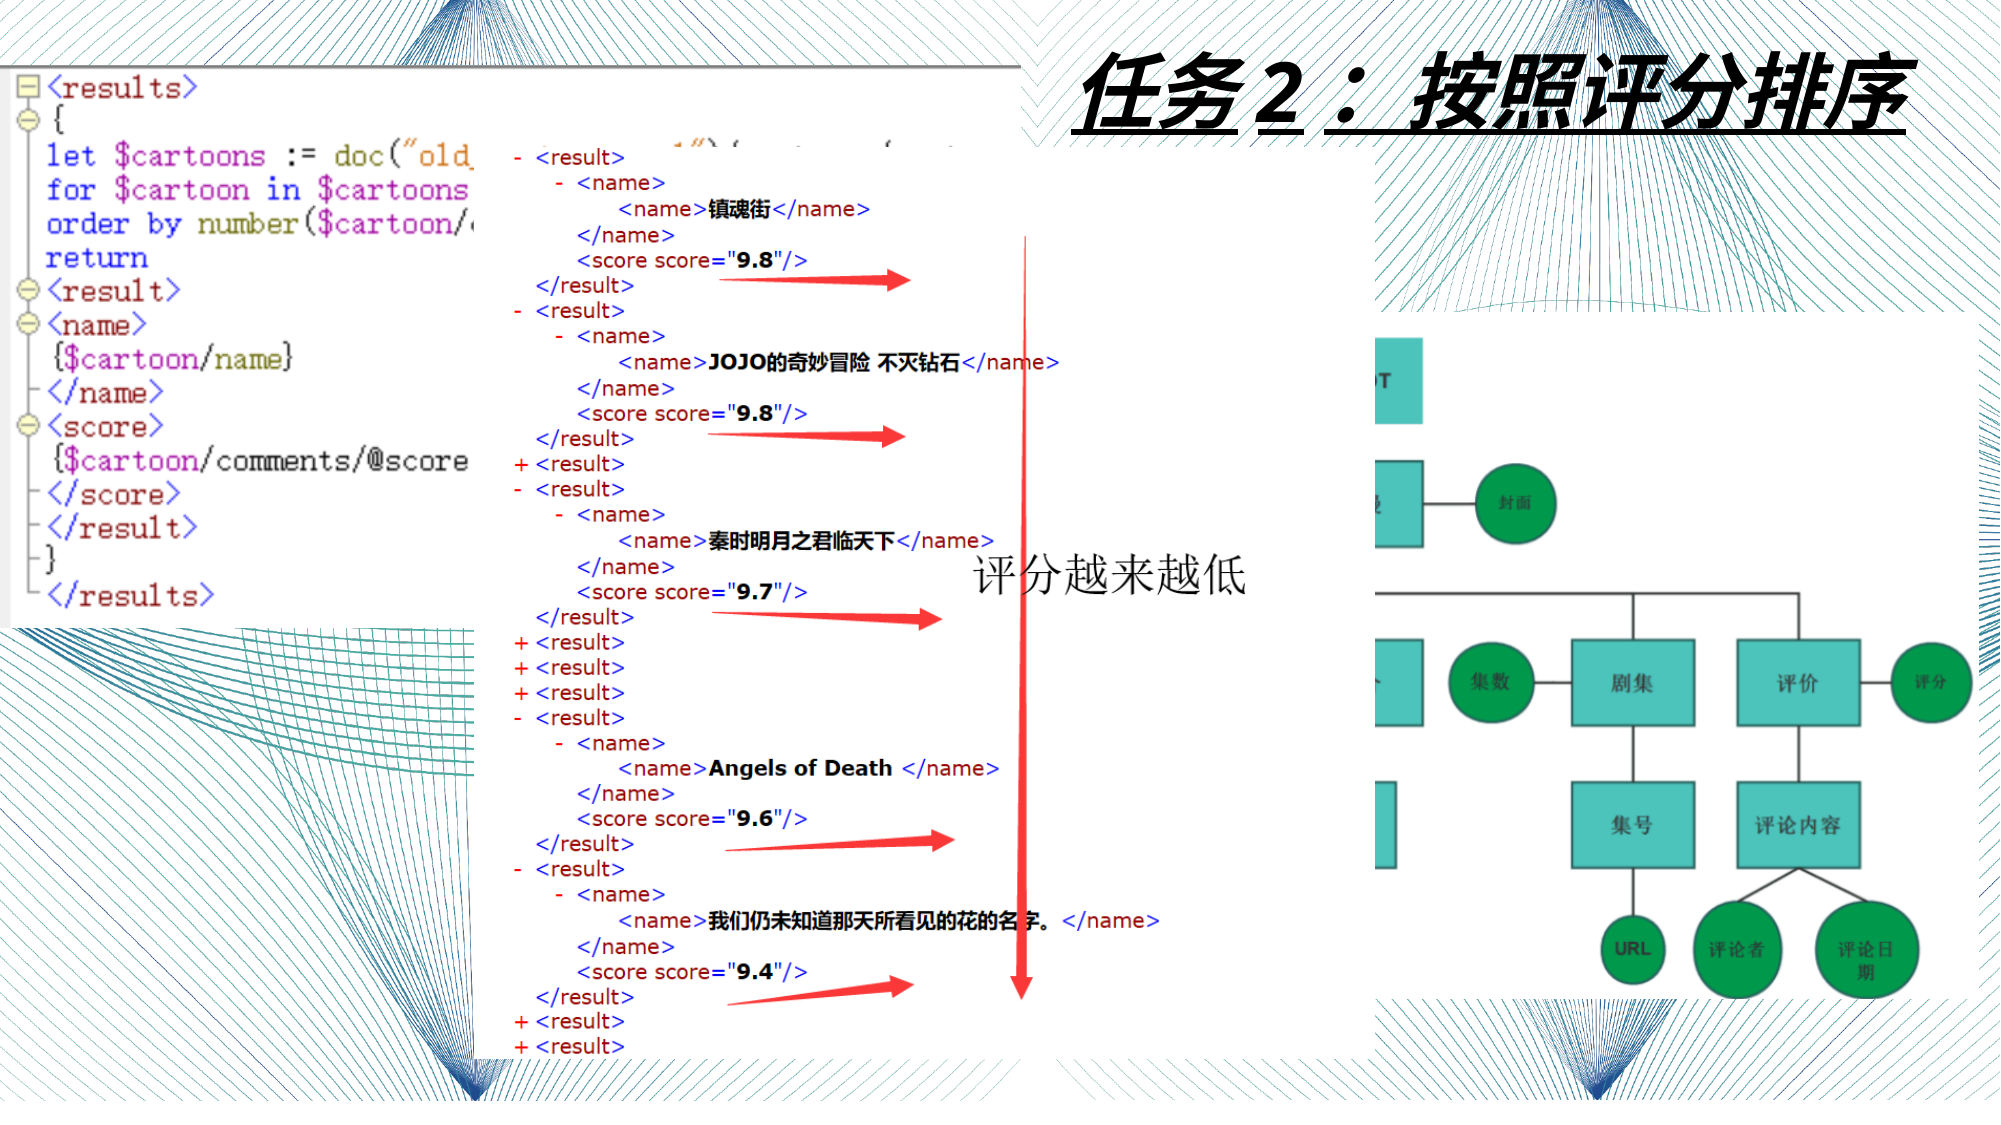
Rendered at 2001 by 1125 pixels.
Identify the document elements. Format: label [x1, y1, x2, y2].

picture [0, 65, 1979, 1059]
text_box [0, 0, 2000, 1101]
